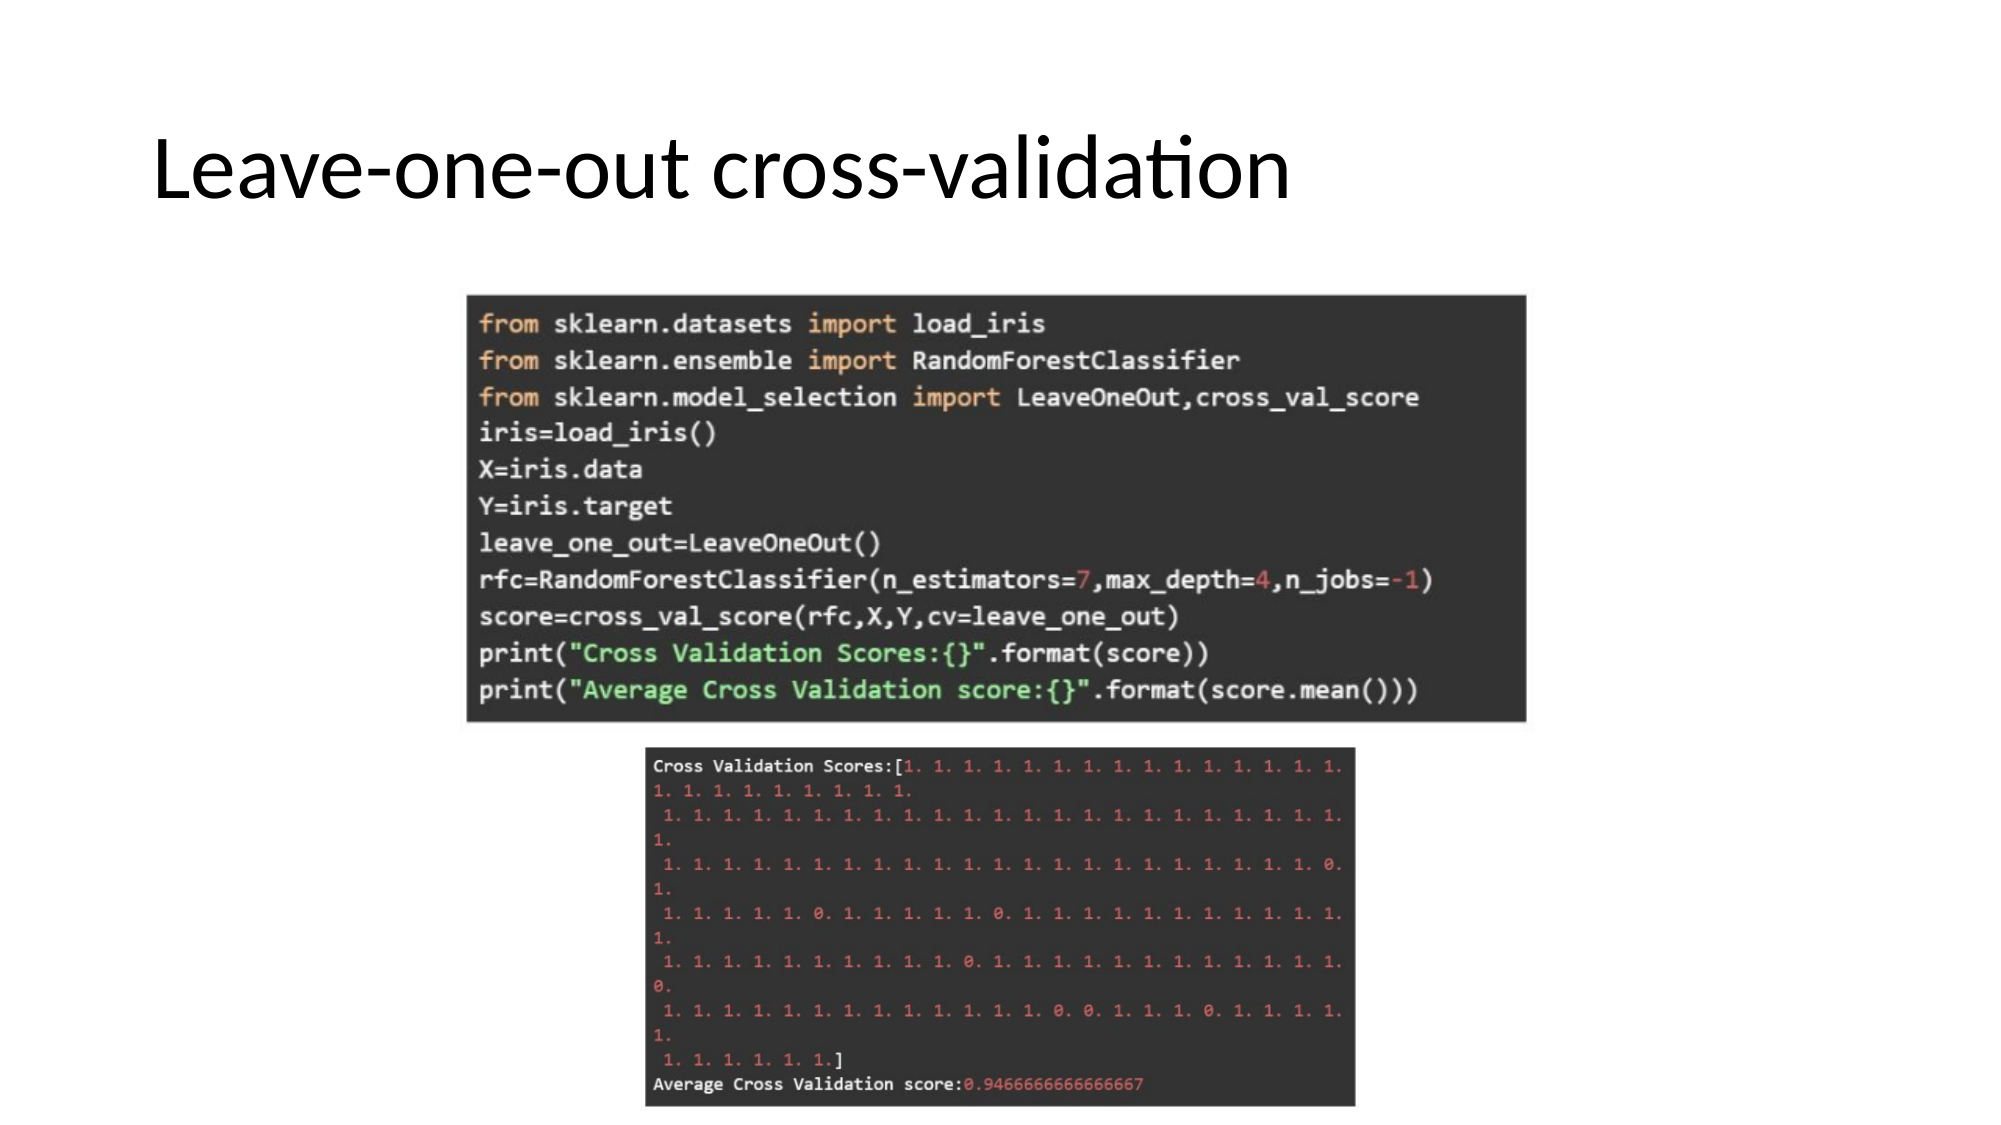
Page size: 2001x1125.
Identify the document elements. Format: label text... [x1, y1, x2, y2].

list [459, 288, 1541, 739]
title Leave-one-out cross-validation [137, 59, 1863, 278]
picture [639, 738, 1361, 1116]
